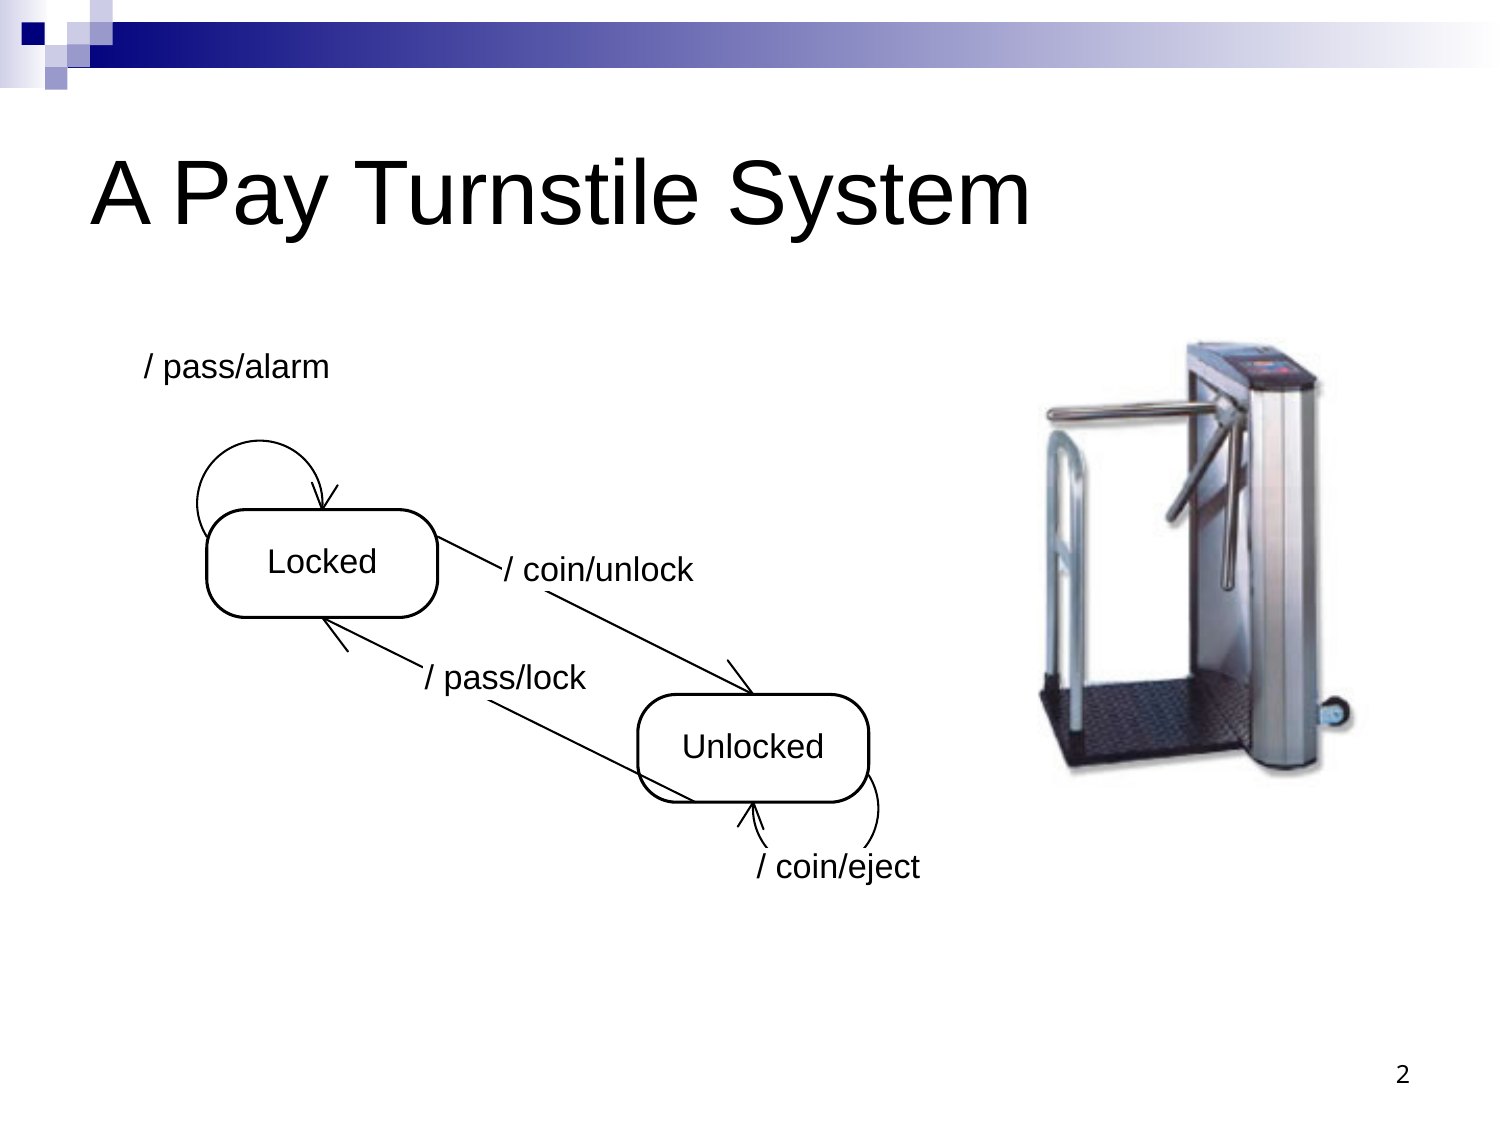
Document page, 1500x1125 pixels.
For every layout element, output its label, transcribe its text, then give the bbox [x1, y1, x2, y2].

picture [1037, 337, 1369, 790]
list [137, 337, 926, 895]
title A Pay Turnstile System [75, 75, 1425, 300]
slide_number 2 [1074, 1025, 1425, 1100]
